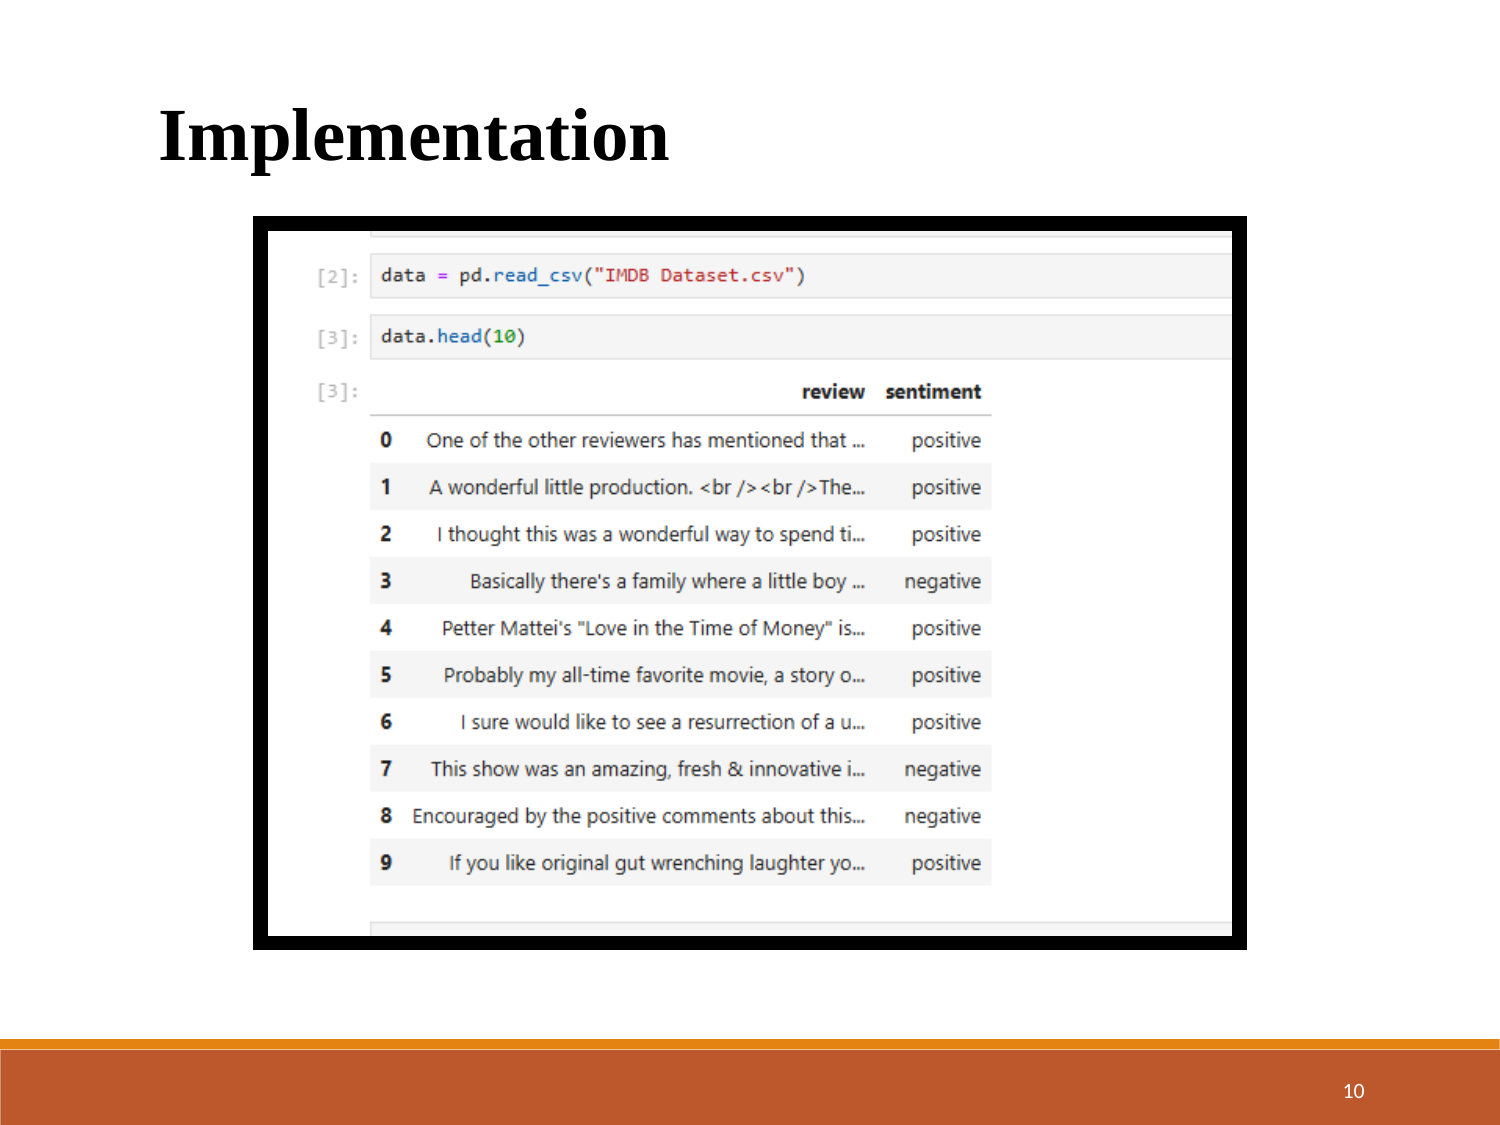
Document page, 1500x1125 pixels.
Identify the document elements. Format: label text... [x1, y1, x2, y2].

picture [267, 230, 1233, 936]
slide_number 10 [1218, 1059, 1380, 1120]
text_box Implementation [141, 78, 1233, 190]
